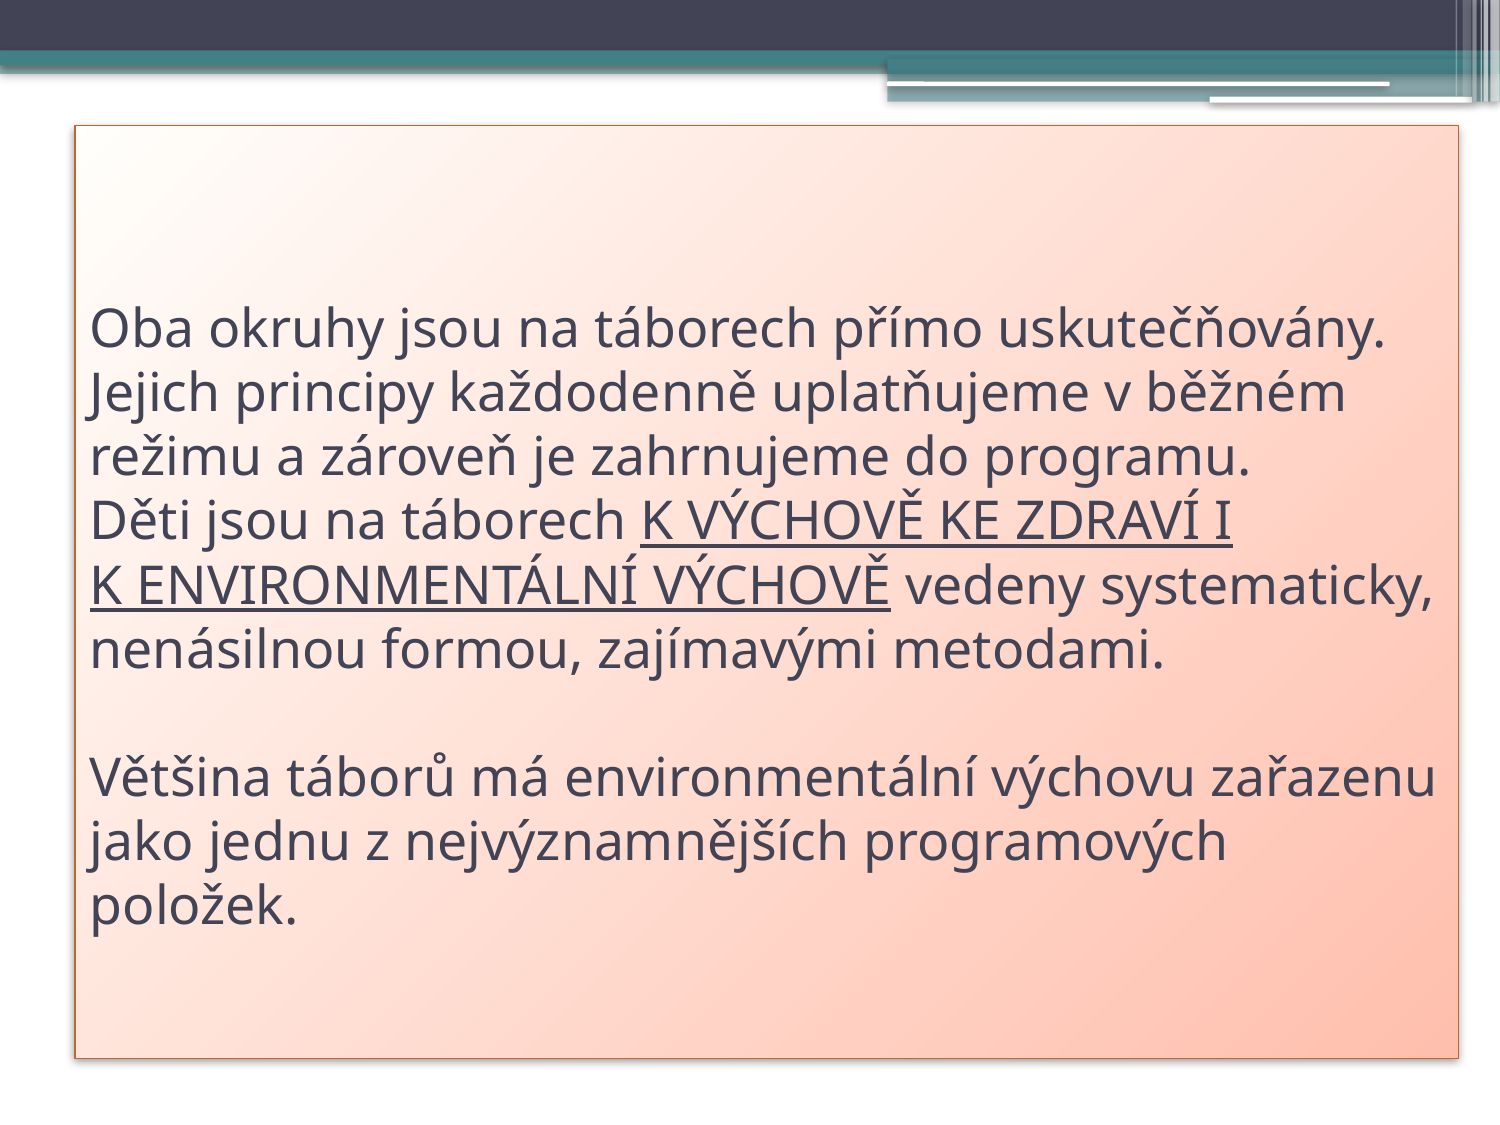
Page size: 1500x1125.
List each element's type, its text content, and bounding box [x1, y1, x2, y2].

title Oba okruhy jsou na táborech přímo uskutečňovány. Jejich principy každodenně uplatňujeme v běžném režimu a zároveň je zahrnujeme do programu. Děti jsou na táborech K VÝCHOVĚ KE ZDRAVÍ I K ENVIRONMENTÁLNÍ VÝCHOVĚ vedeny systematicky, nenásilnou formou, zajímavými metodami. Většina táborů má environmentální výchovu zařazenu jako jednu z nejvýznamnějších programových položek. [74, 125, 1459, 1059]
